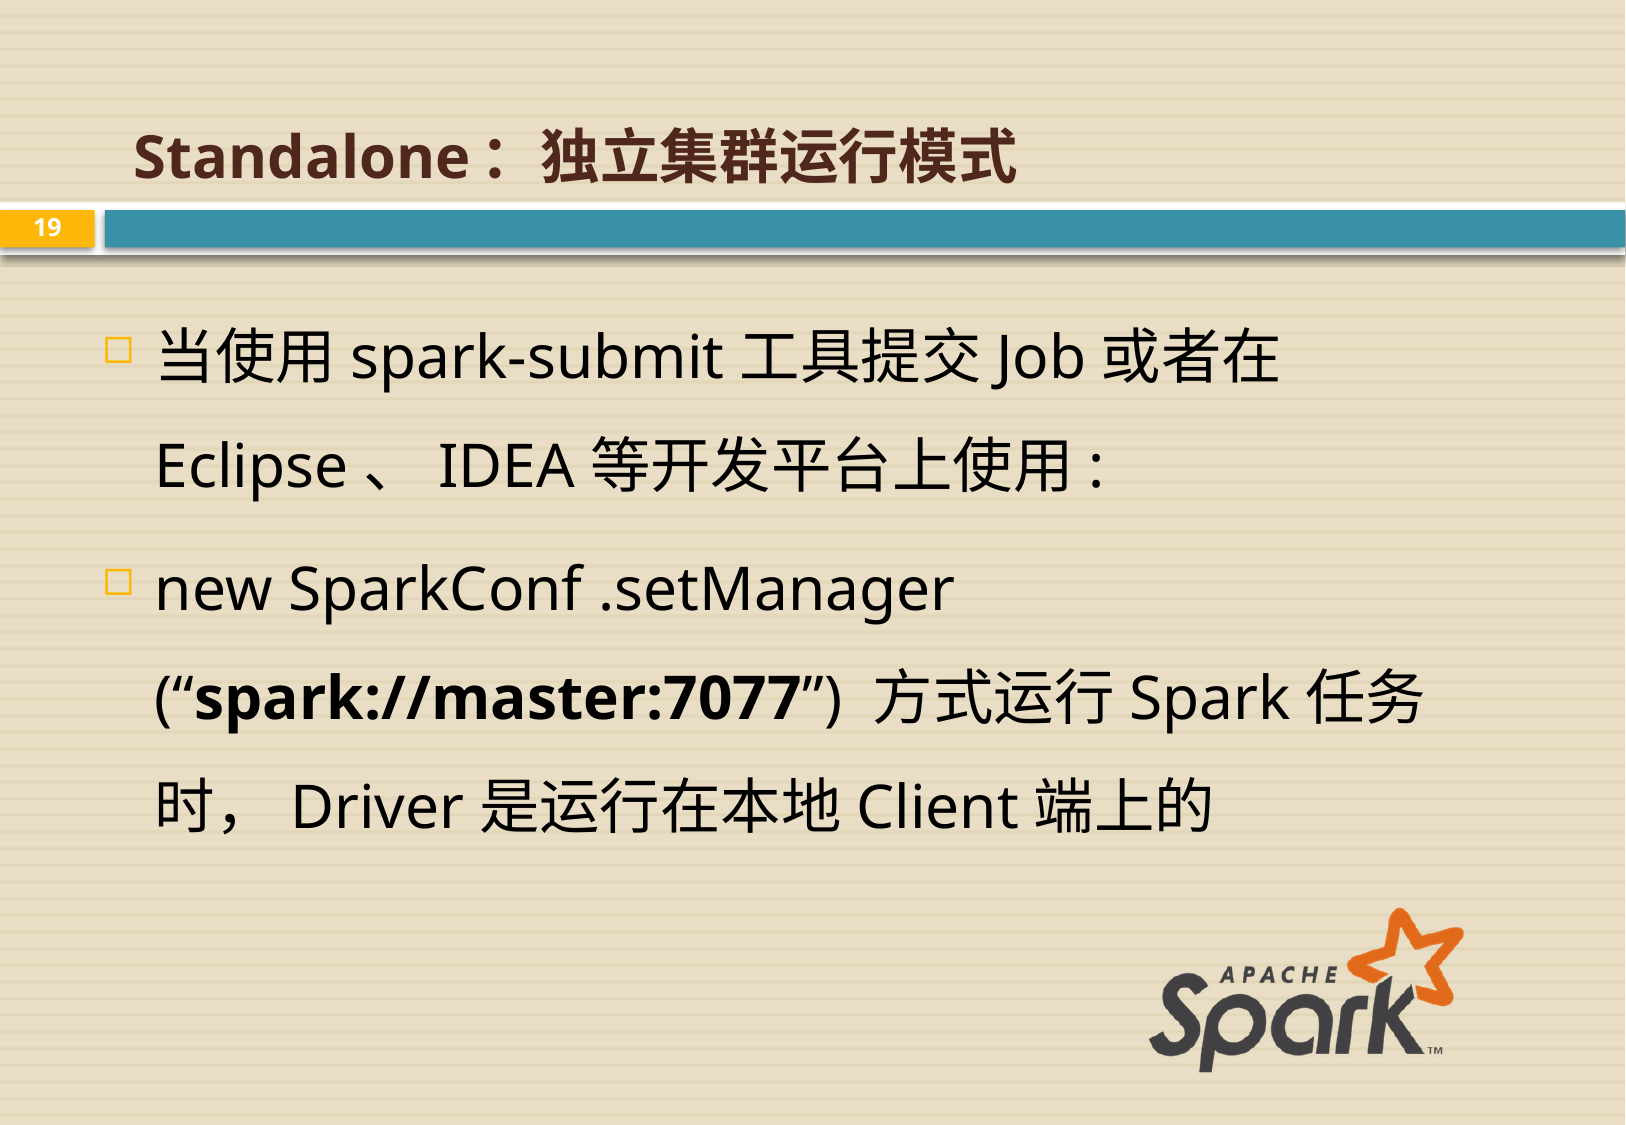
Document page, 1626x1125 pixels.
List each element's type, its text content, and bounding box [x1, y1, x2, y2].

picture [1147, 906, 1465, 1076]
title Standalone：独立集群运行模式 [118, 110, 1469, 199]
slide_number 19 [0, 208, 95, 249]
list 当使用spark-submit工具提交Job或者在Eclipse、IDEA等开发平台上使用: new SparkConf .setManager (“spark://master:7077”) 方式运行Spark任务时，Driver是运行在本地Client端上的 [87, 275, 1500, 1042]
